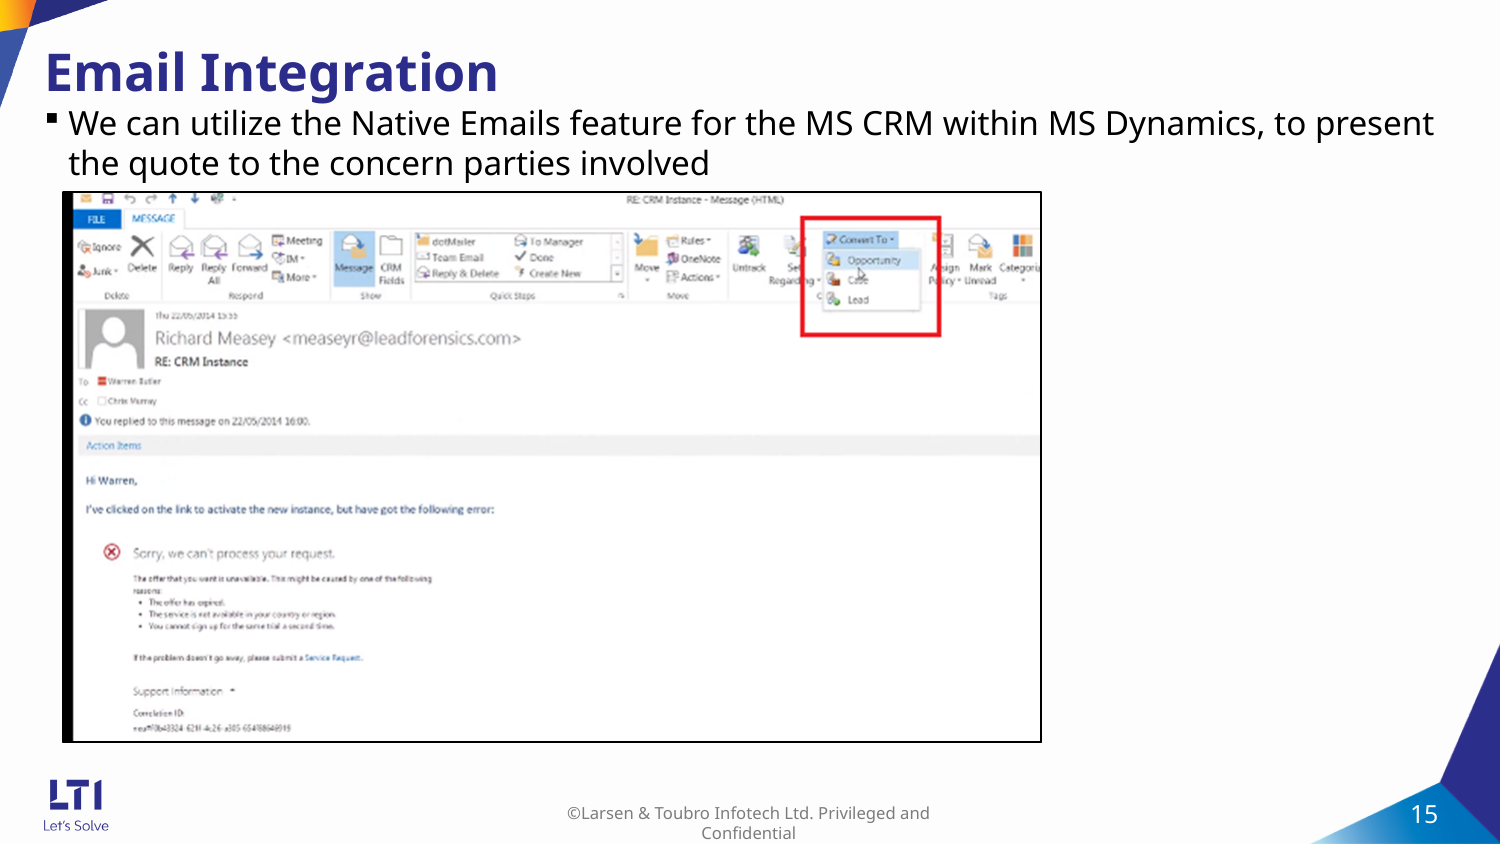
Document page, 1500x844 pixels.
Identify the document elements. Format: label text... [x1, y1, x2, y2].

picture [62, 191, 1042, 743]
picture [33, 771, 119, 839]
title Email Integration [43, 38, 1362, 104]
picture [1288, 640, 1500, 844]
picture [0, 0, 109, 110]
list We can utilize the Native Emails feature for the MS CRM within MS Dynamics, to present the quote to the concern parties involved [44, 102, 1458, 714]
